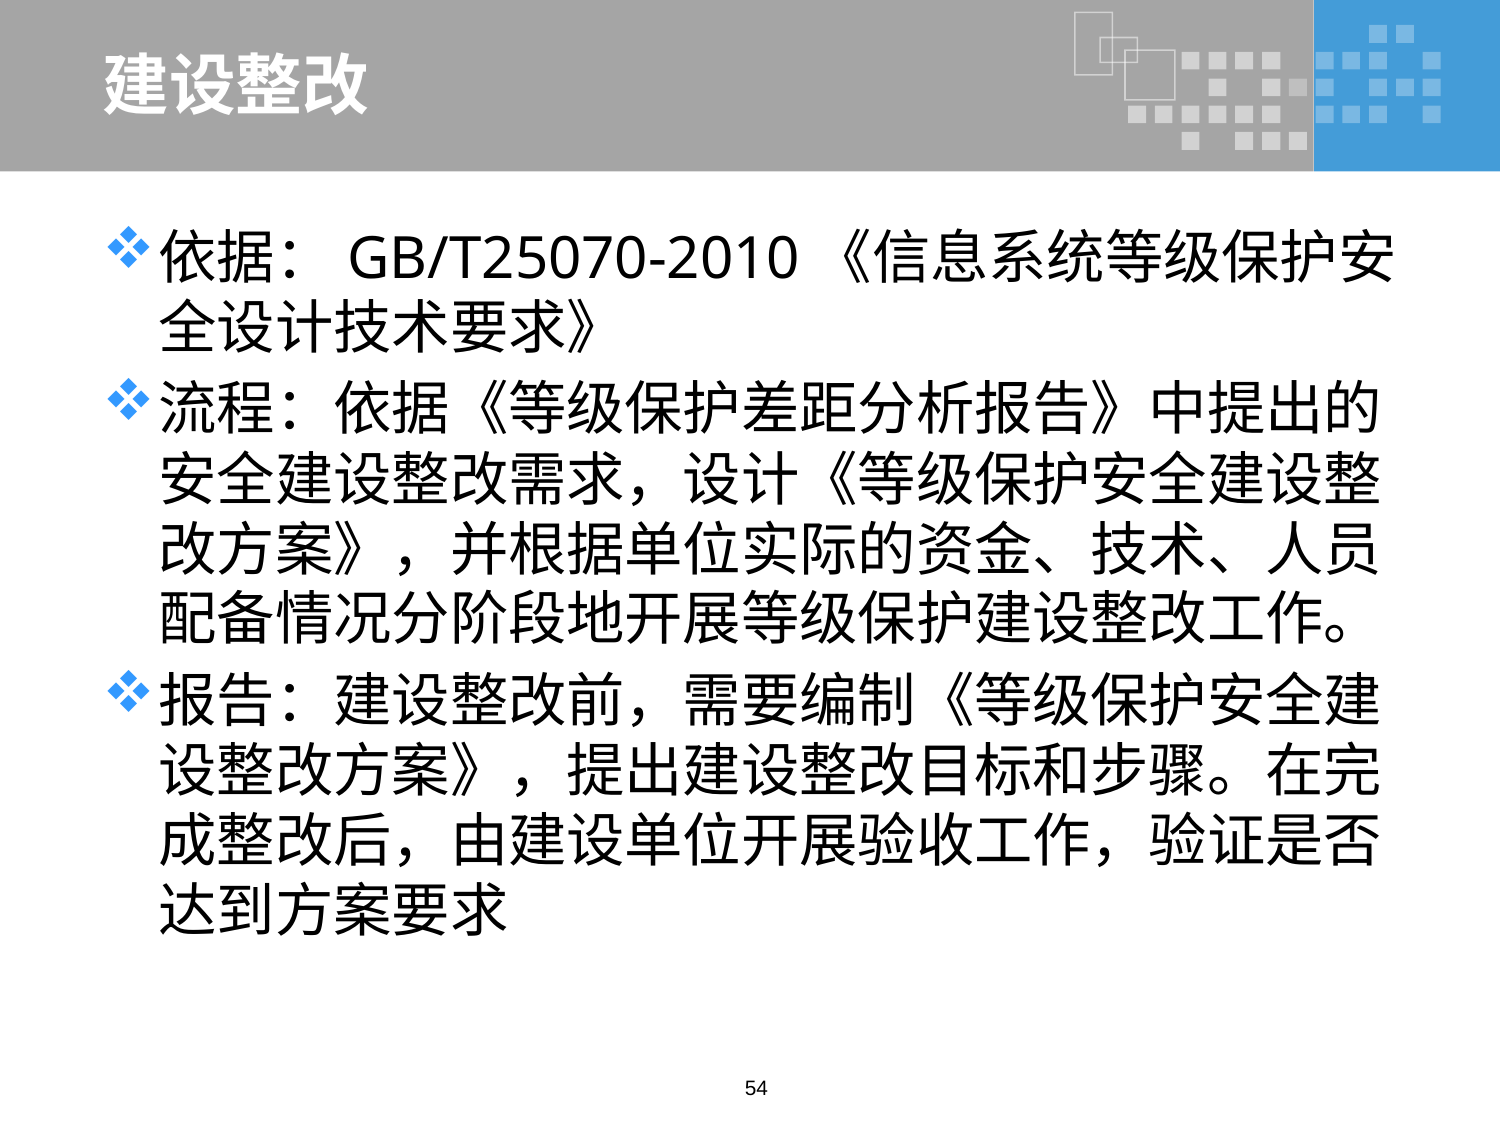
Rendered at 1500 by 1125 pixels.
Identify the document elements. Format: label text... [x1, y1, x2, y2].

list 依据：GB/T25070-2010《信息系统等级保护安全设计技术要求》 流程：依据《等级保护差距分析报告》中提出的安全建设整改需求，设计《等级保护安全建设整改方案》，并根据单位实际的资金、技术、人员配备情况分阶段地开展等级保护建设整改工作。 报告：建设整改前，需要编制《等级保护安全建设整改方案》，提出建设整改目标和步骤。在完成整改后，由建设单位开展验收工作，验证是否达到方案要求 [87, 212, 1432, 1050]
slide_number 54 [687, 1066, 826, 1111]
title 建设整改 [87, 42, 1252, 123]
